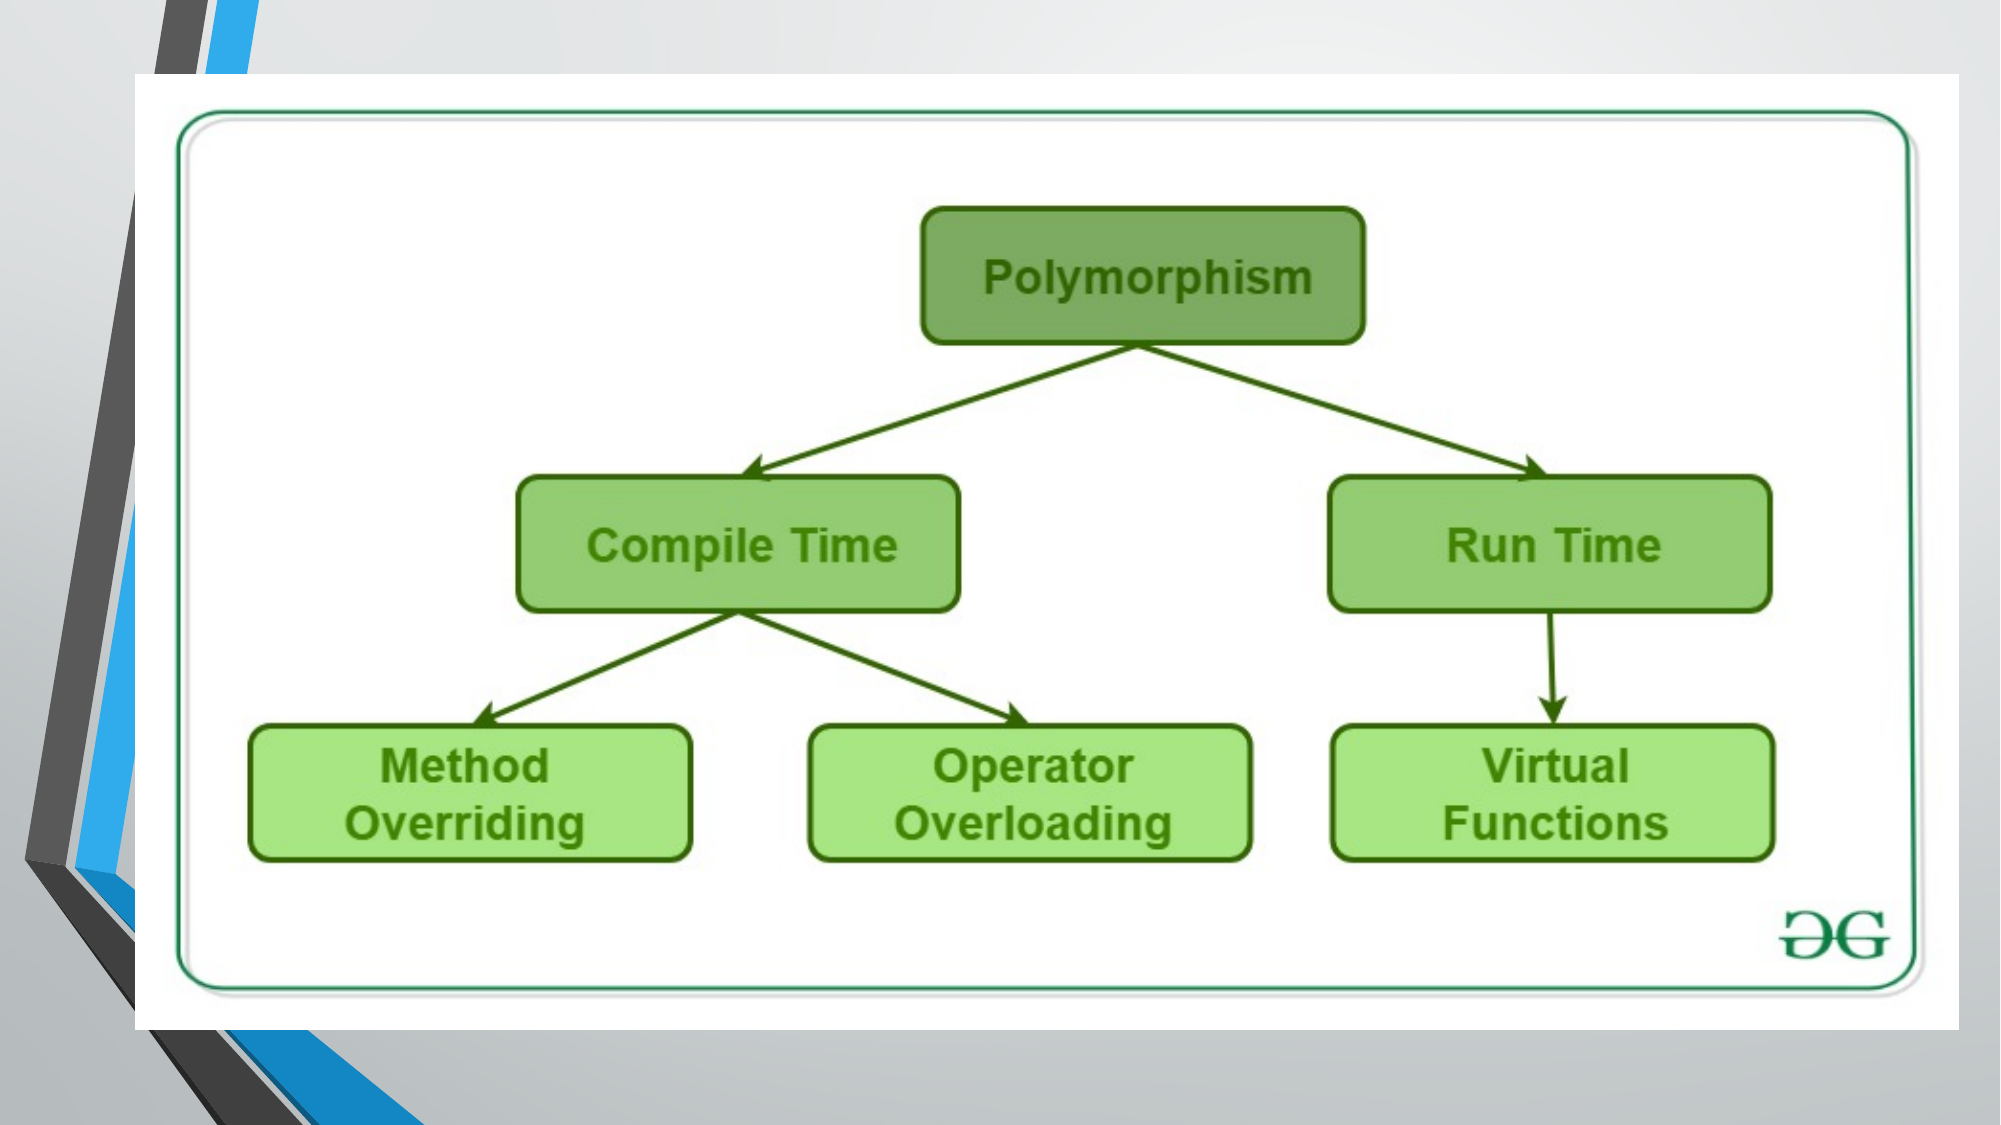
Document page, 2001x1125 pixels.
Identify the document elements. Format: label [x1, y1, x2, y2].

list [134, 73, 1959, 1030]
